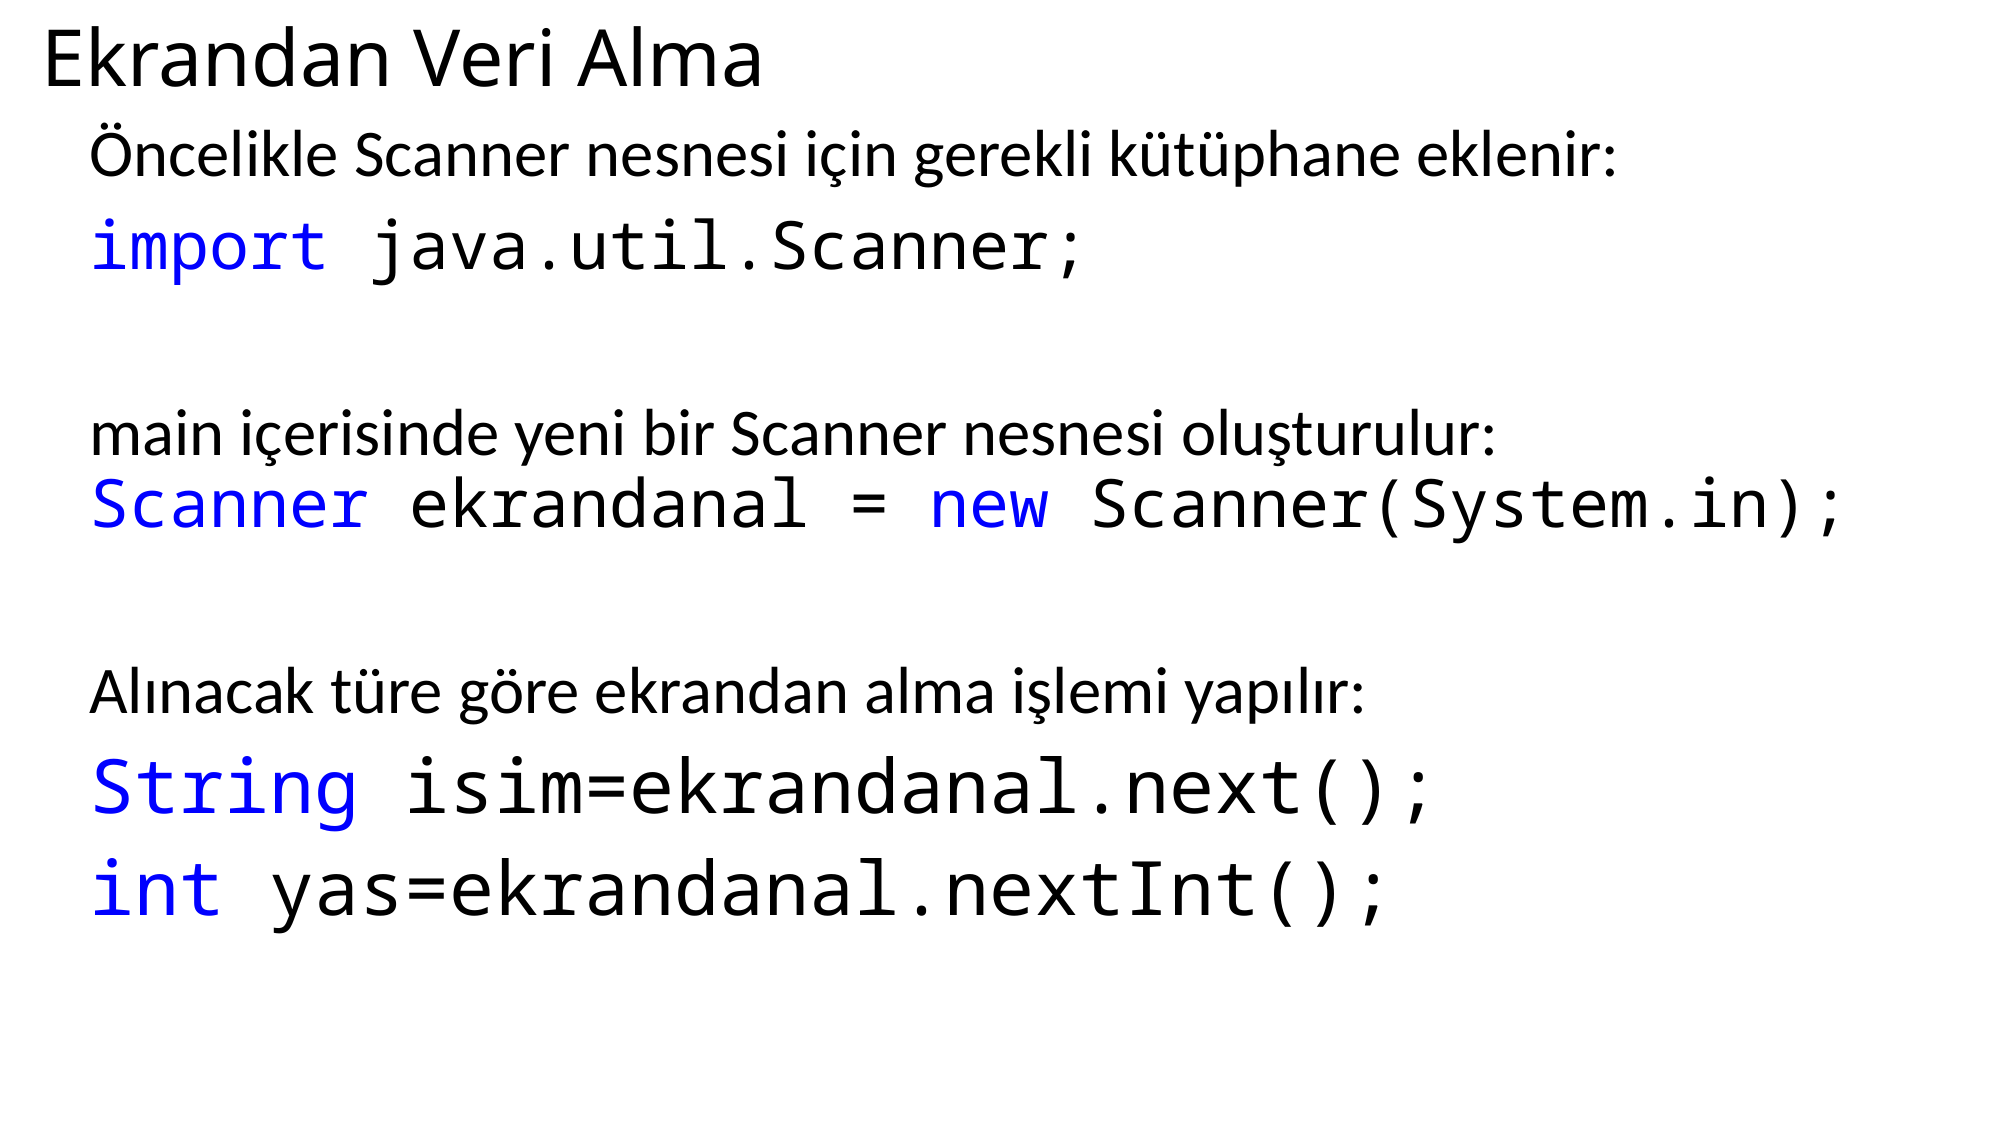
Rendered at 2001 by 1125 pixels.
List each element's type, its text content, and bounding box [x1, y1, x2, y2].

list Öncelikle Scanner nesnesi için gerekli kütüphane eklenir: import java.util.Scanner; main içerisinde yeni bir Scanner nesnesi oluşturulur: Scanner ekrandanal = new Scanner(System.in); Alınacak türe göre ekrandan alma işlemi yapılır: String isim=ekrandanal.next(); int yas=ekrandanal.nextInt(); [74, 111, 1974, 1011]
title Ekrandan Veri Alma [26, 10, 1752, 112]
